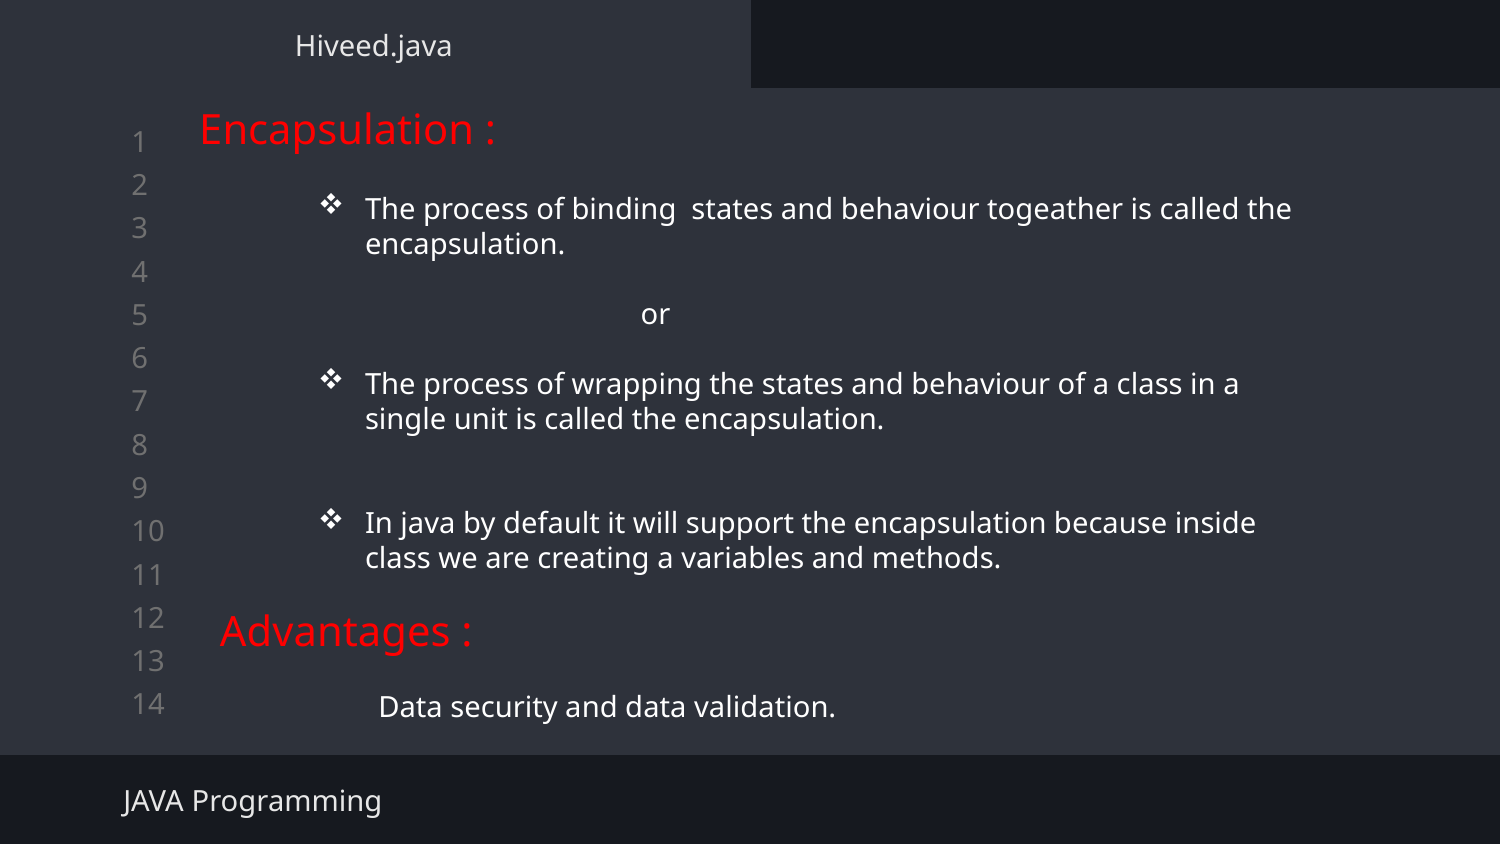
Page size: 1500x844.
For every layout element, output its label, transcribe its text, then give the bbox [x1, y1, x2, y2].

subtitle JAVA Programming [108, 770, 907, 829]
text_box Data security and data validation. [363, 680, 1310, 731]
text_box Advantages : [205, 597, 944, 663]
text_box The process of binding states and behaviour togeather is called the encapsulation. or The process of wrapping the states and behaviour of a class in a single unit is called the encapsulation. In java by default it will support the encapsulation because inside class we are creating a variables and methods. [303, 182, 1328, 583]
subtitle Hiveed.java [0, 15, 749, 74]
text_box Encapsulation : [184, 95, 923, 161]
